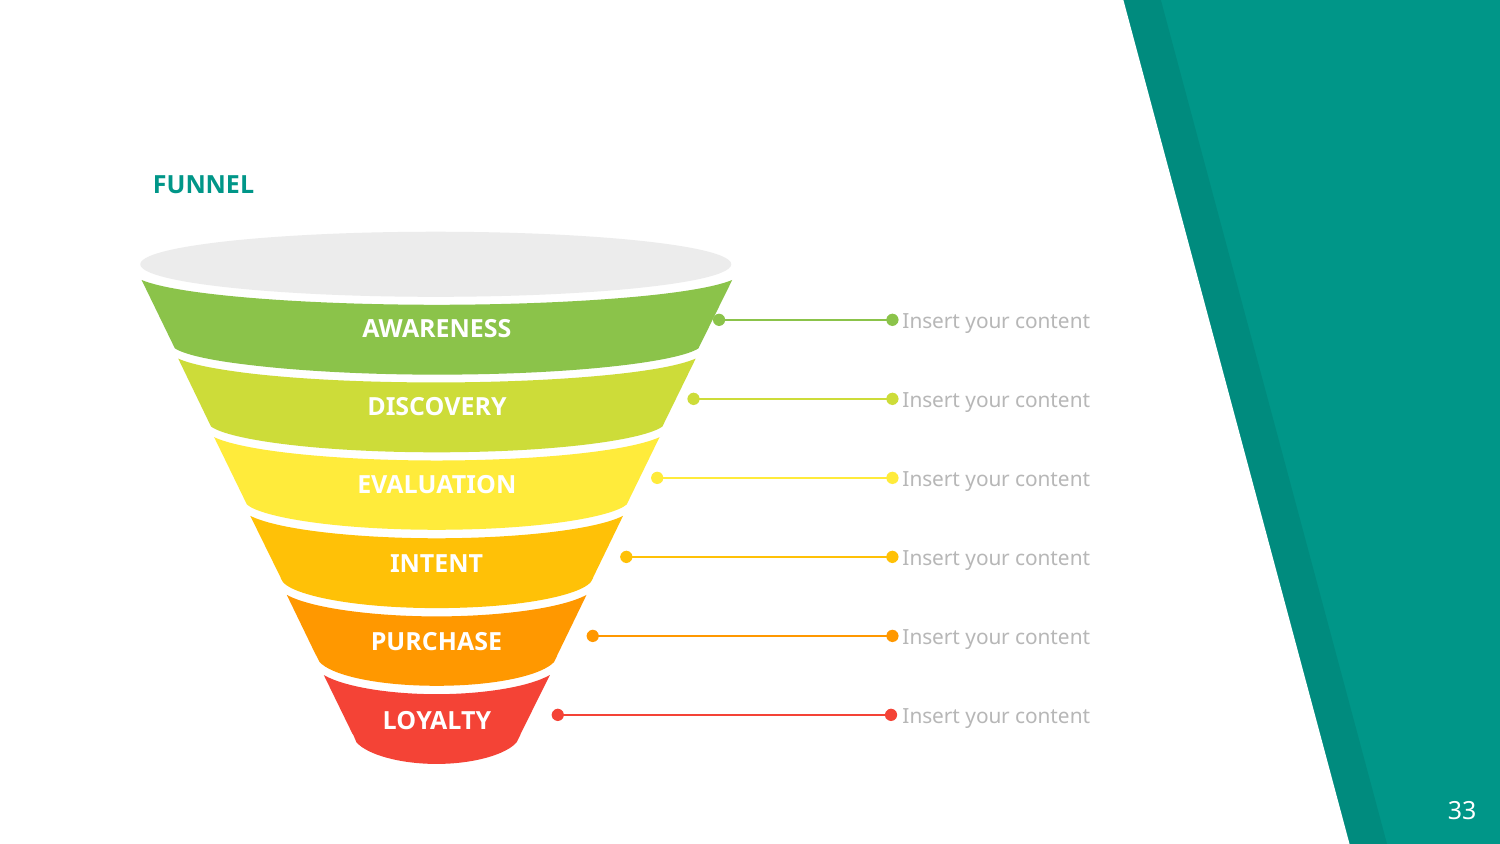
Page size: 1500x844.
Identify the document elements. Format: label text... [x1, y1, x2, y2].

text_box Insert your content [902, 291, 1360, 349]
text_box Insert your content [902, 607, 1360, 665]
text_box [140, 231, 733, 765]
text_box Insert your content [902, 449, 1360, 507]
text_box Insert your content [902, 686, 1360, 744]
text_box Insert your content [902, 528, 1360, 586]
title FUNNEL [137, 146, 926, 214]
text_box Insert your content [902, 370, 1360, 428]
slide_number ‹#› [1401, 779, 1492, 844]
